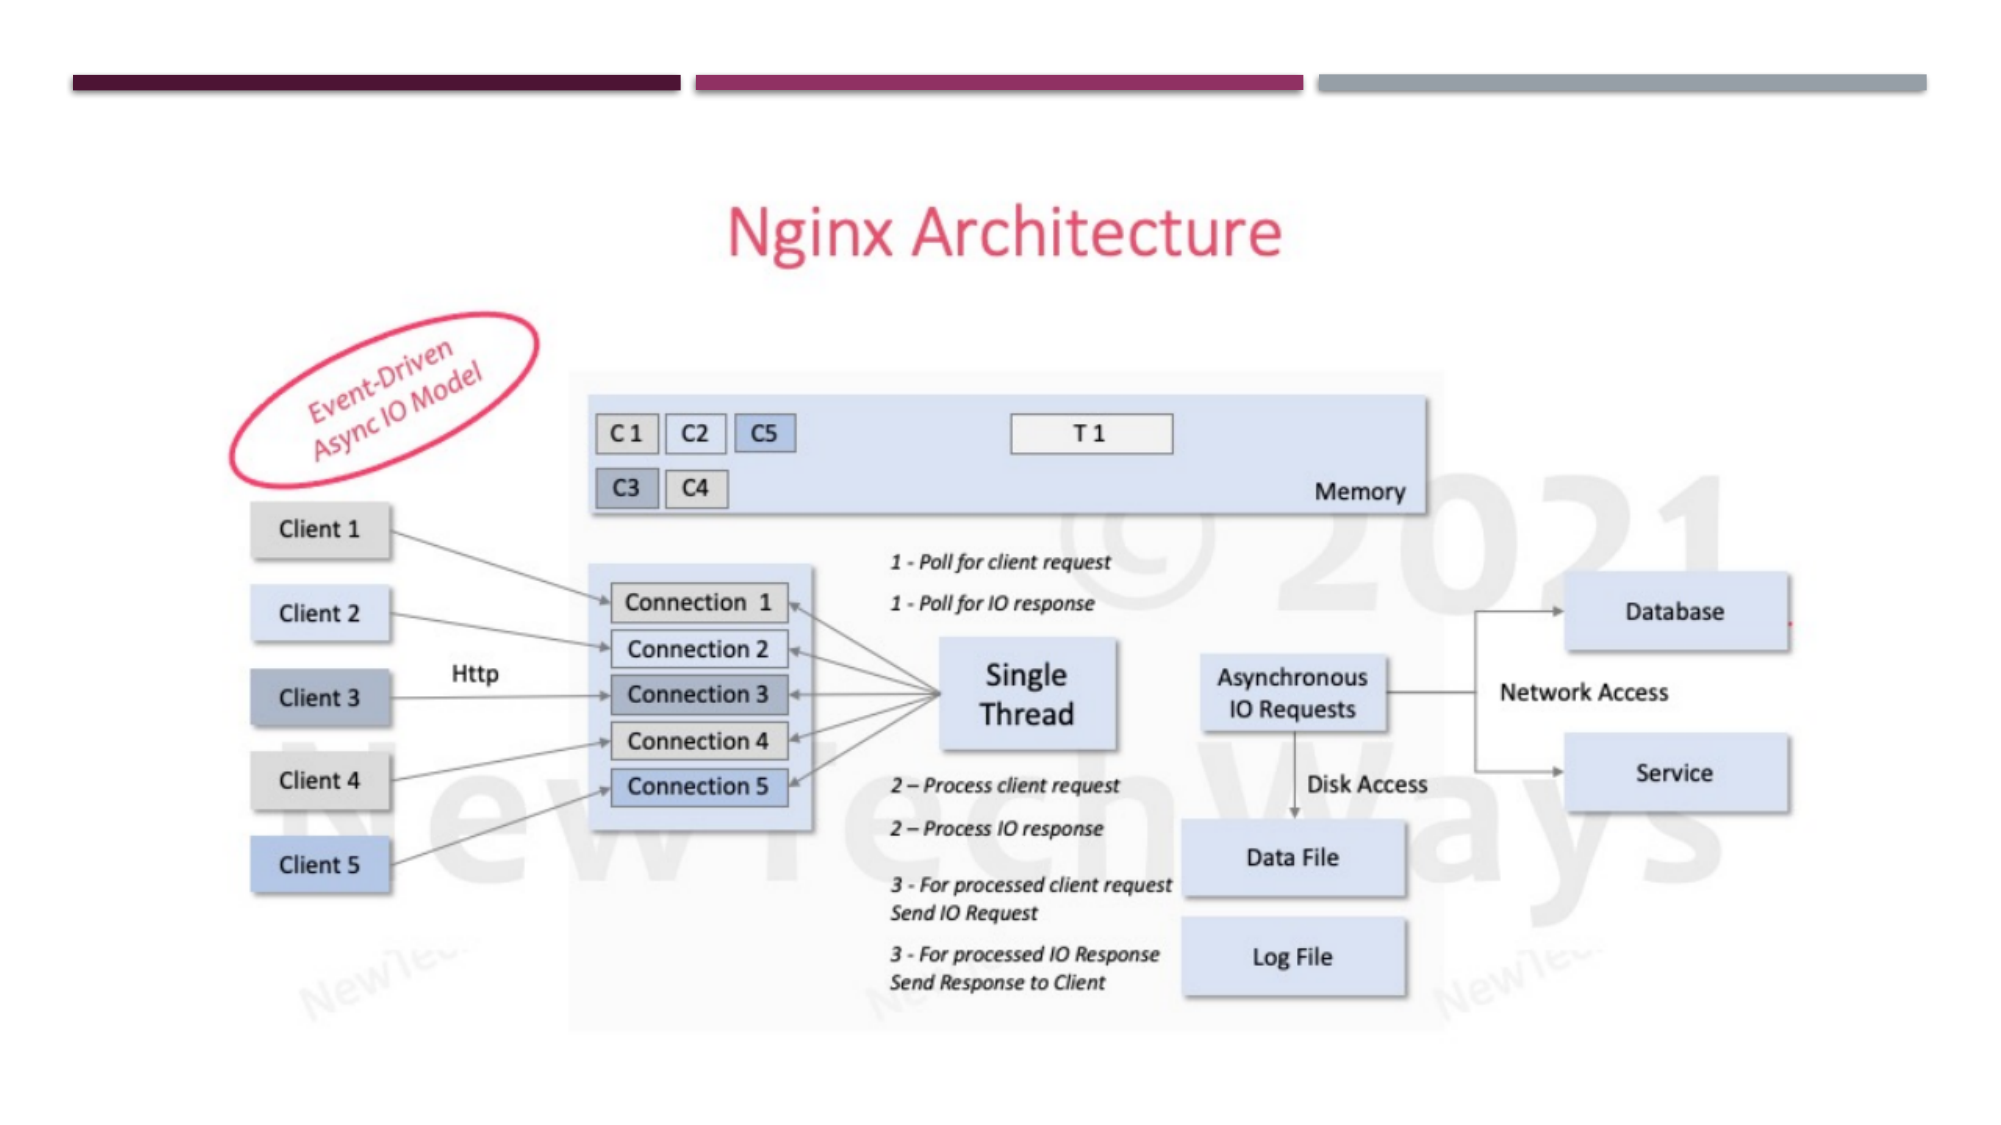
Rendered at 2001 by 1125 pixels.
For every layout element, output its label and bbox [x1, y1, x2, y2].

picture [198, 179, 1856, 1045]
